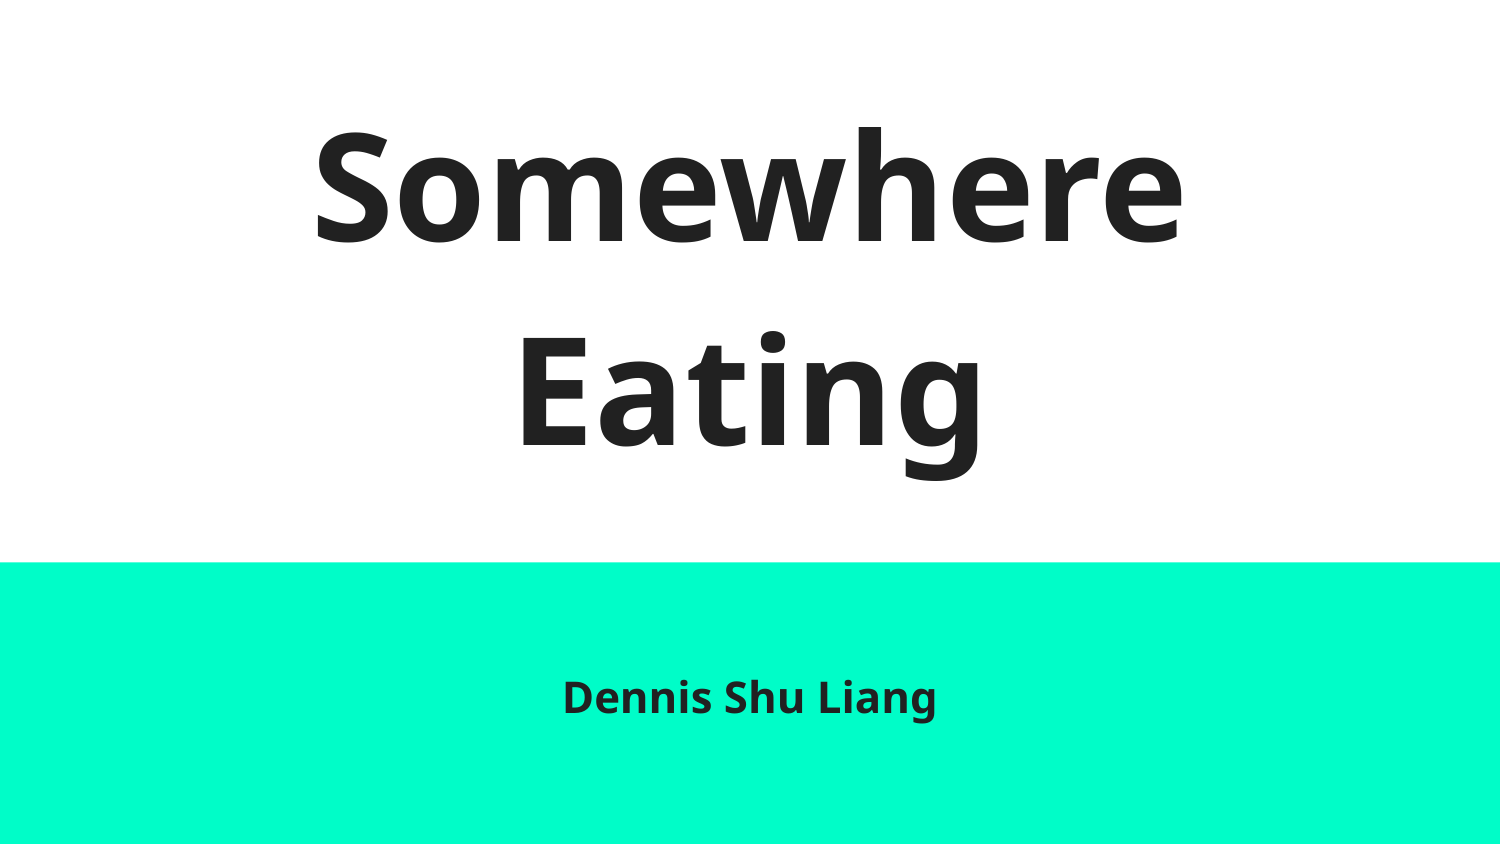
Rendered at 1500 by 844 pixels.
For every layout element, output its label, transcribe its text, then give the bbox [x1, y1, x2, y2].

subtitle Dennis Shu Liang [51, 638, 1449, 755]
title Somewhere Eating [51, 64, 1449, 506]
